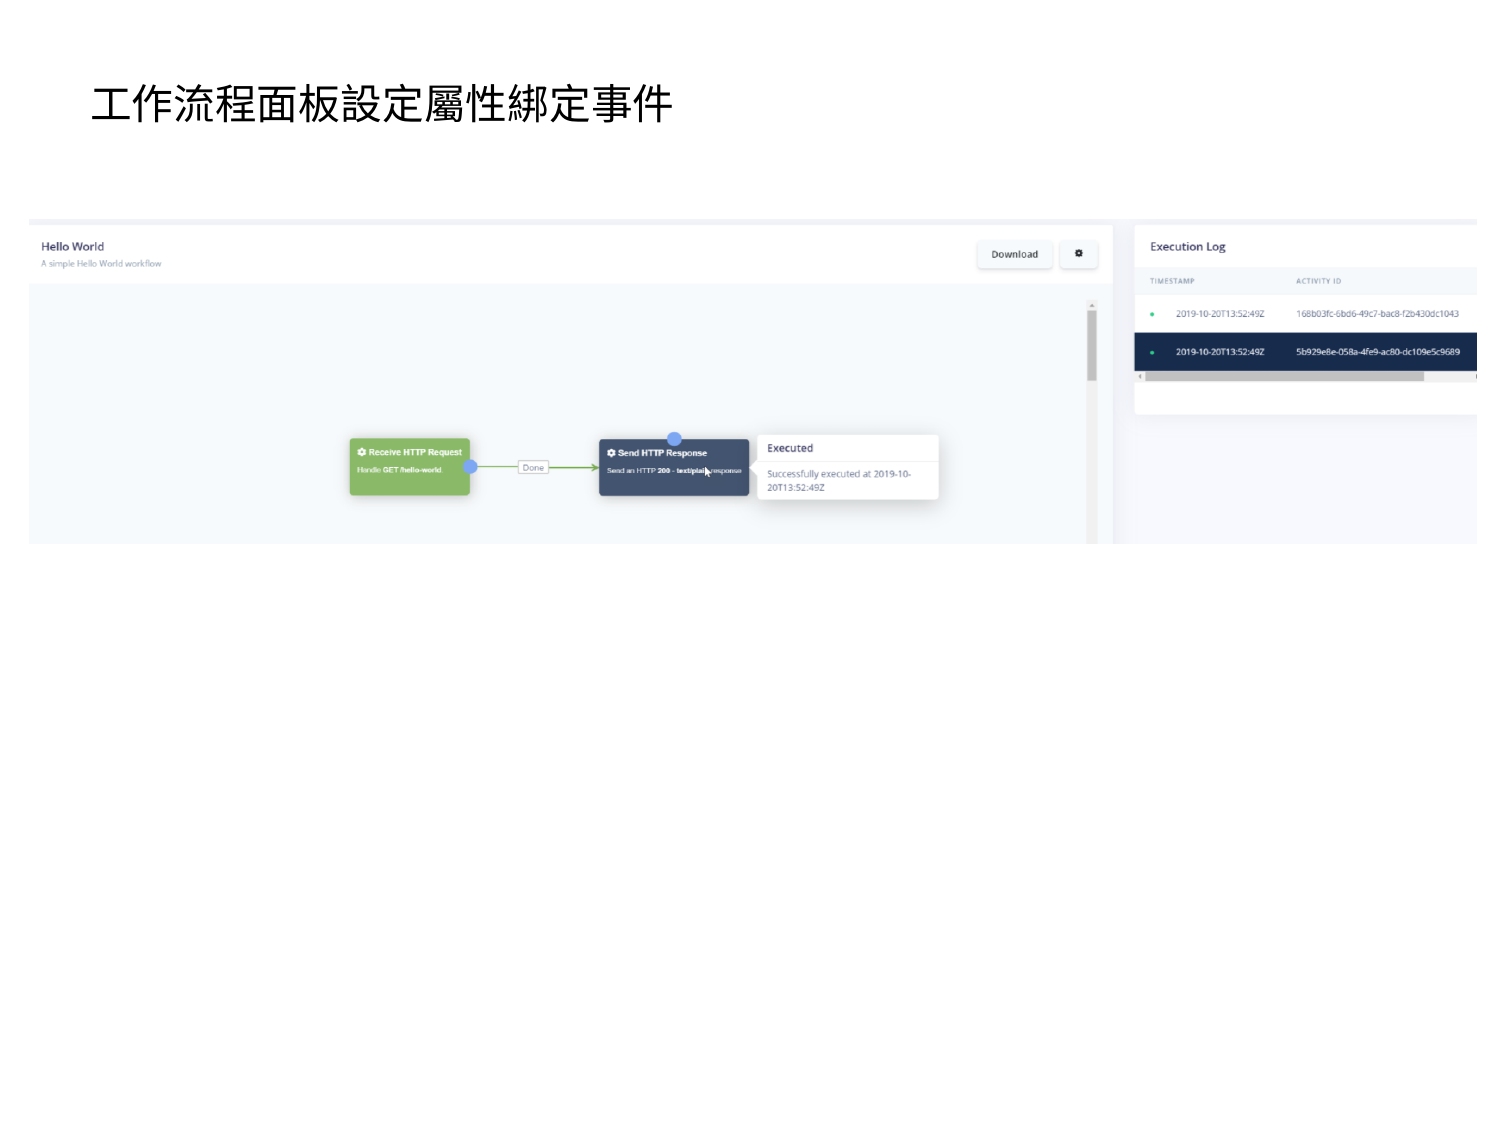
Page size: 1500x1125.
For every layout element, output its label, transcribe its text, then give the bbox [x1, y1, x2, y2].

picture [29, 219, 1477, 544]
title 工作流程面板設定屬性綁定事件 [75, 45, 1425, 161]
